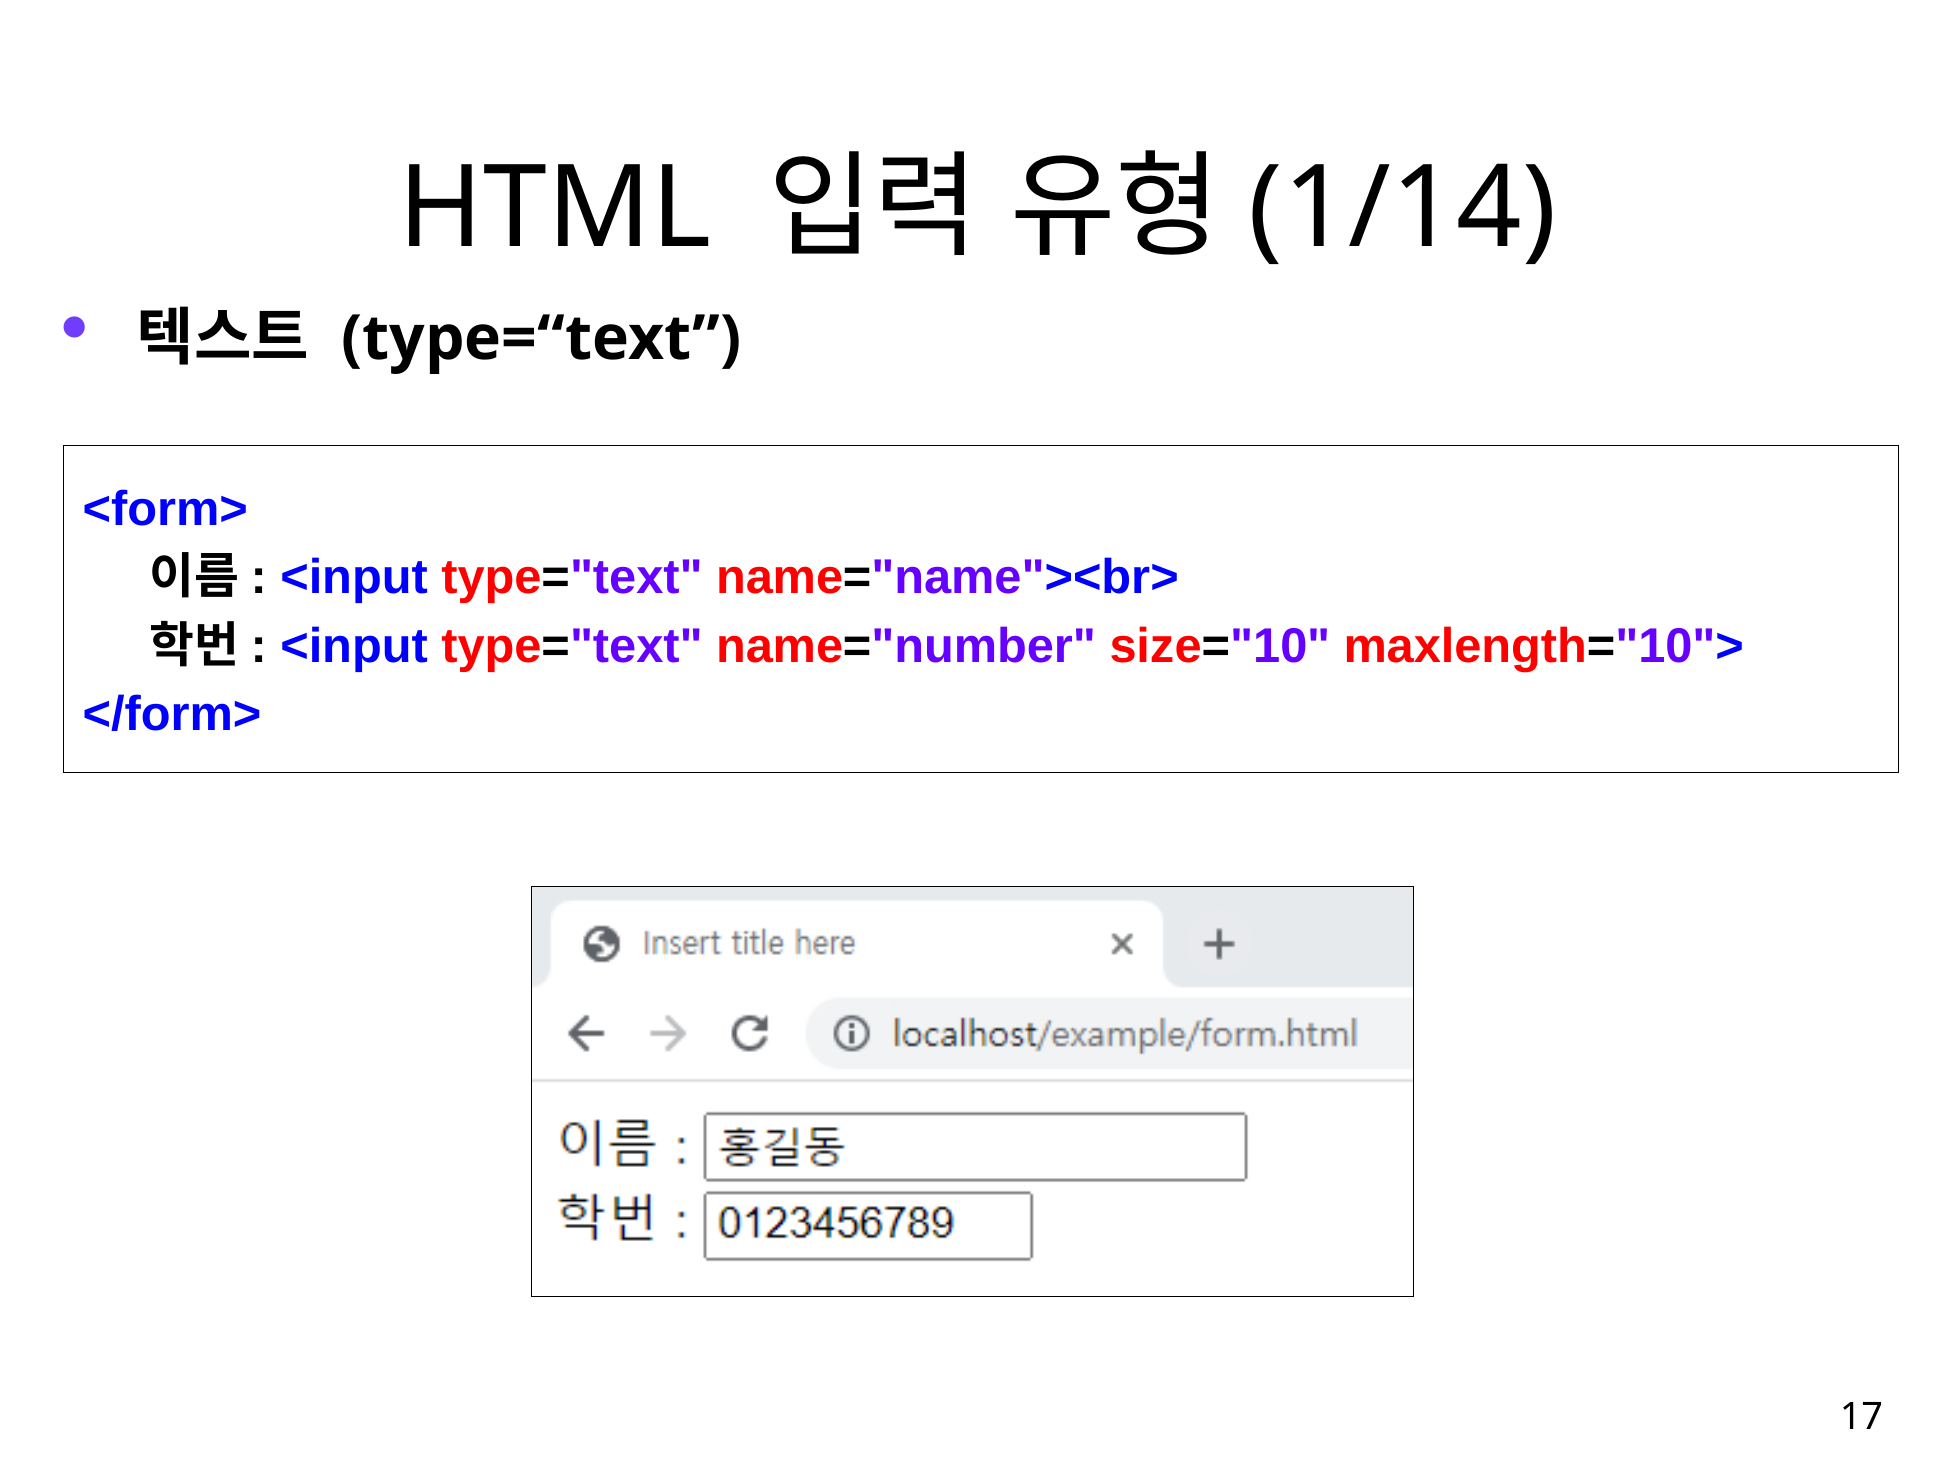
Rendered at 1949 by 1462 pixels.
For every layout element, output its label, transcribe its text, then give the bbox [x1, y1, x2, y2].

text_box 텍스트 (type=“text”) [48, 289, 1897, 391]
text_box <form> 이름: <input type="text" name="name"><br> 학번: <input type="text" name="number" size="10" maxlength="10"> </form> [63, 445, 1899, 773]
picture [531, 885, 1414, 1297]
slide_number 17 [1496, 1372, 1899, 1462]
text_box HTML 입력 유형(1/14) [181, 116, 1774, 280]
